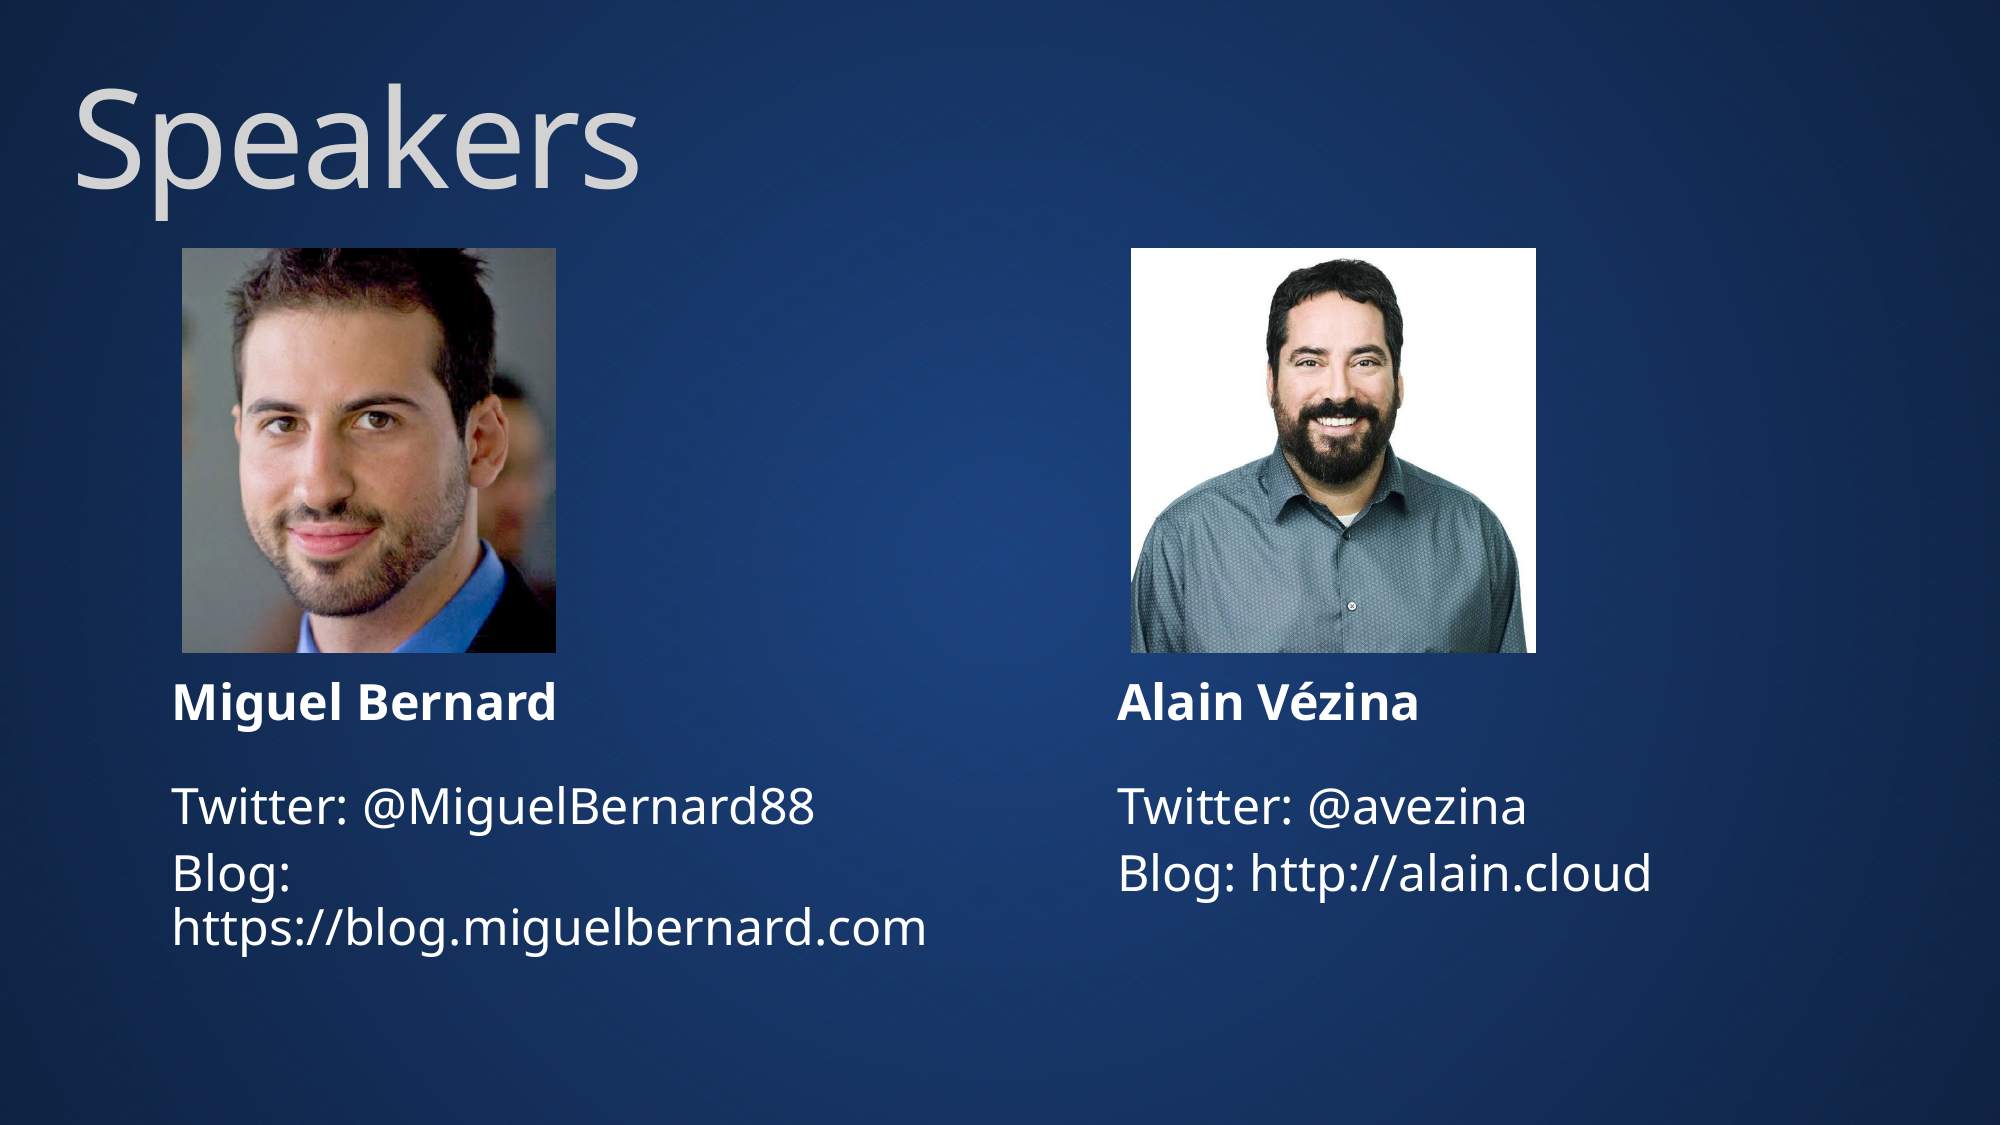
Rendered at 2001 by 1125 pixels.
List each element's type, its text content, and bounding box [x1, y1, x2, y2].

text_box Alain Vézina [1087, 652, 1669, 755]
text_box Twitter: @avezina Blog: http://alain.cloud [1087, 757, 1753, 926]
text_box Miguel Bernard [141, 652, 724, 755]
picture [0, 0, 2000, 1125]
text_box Speakers [56, 62, 1867, 371]
text_box Twitter: @MiguelBernard88 Blog: https://blog.miguelbernard.com [141, 757, 1088, 980]
